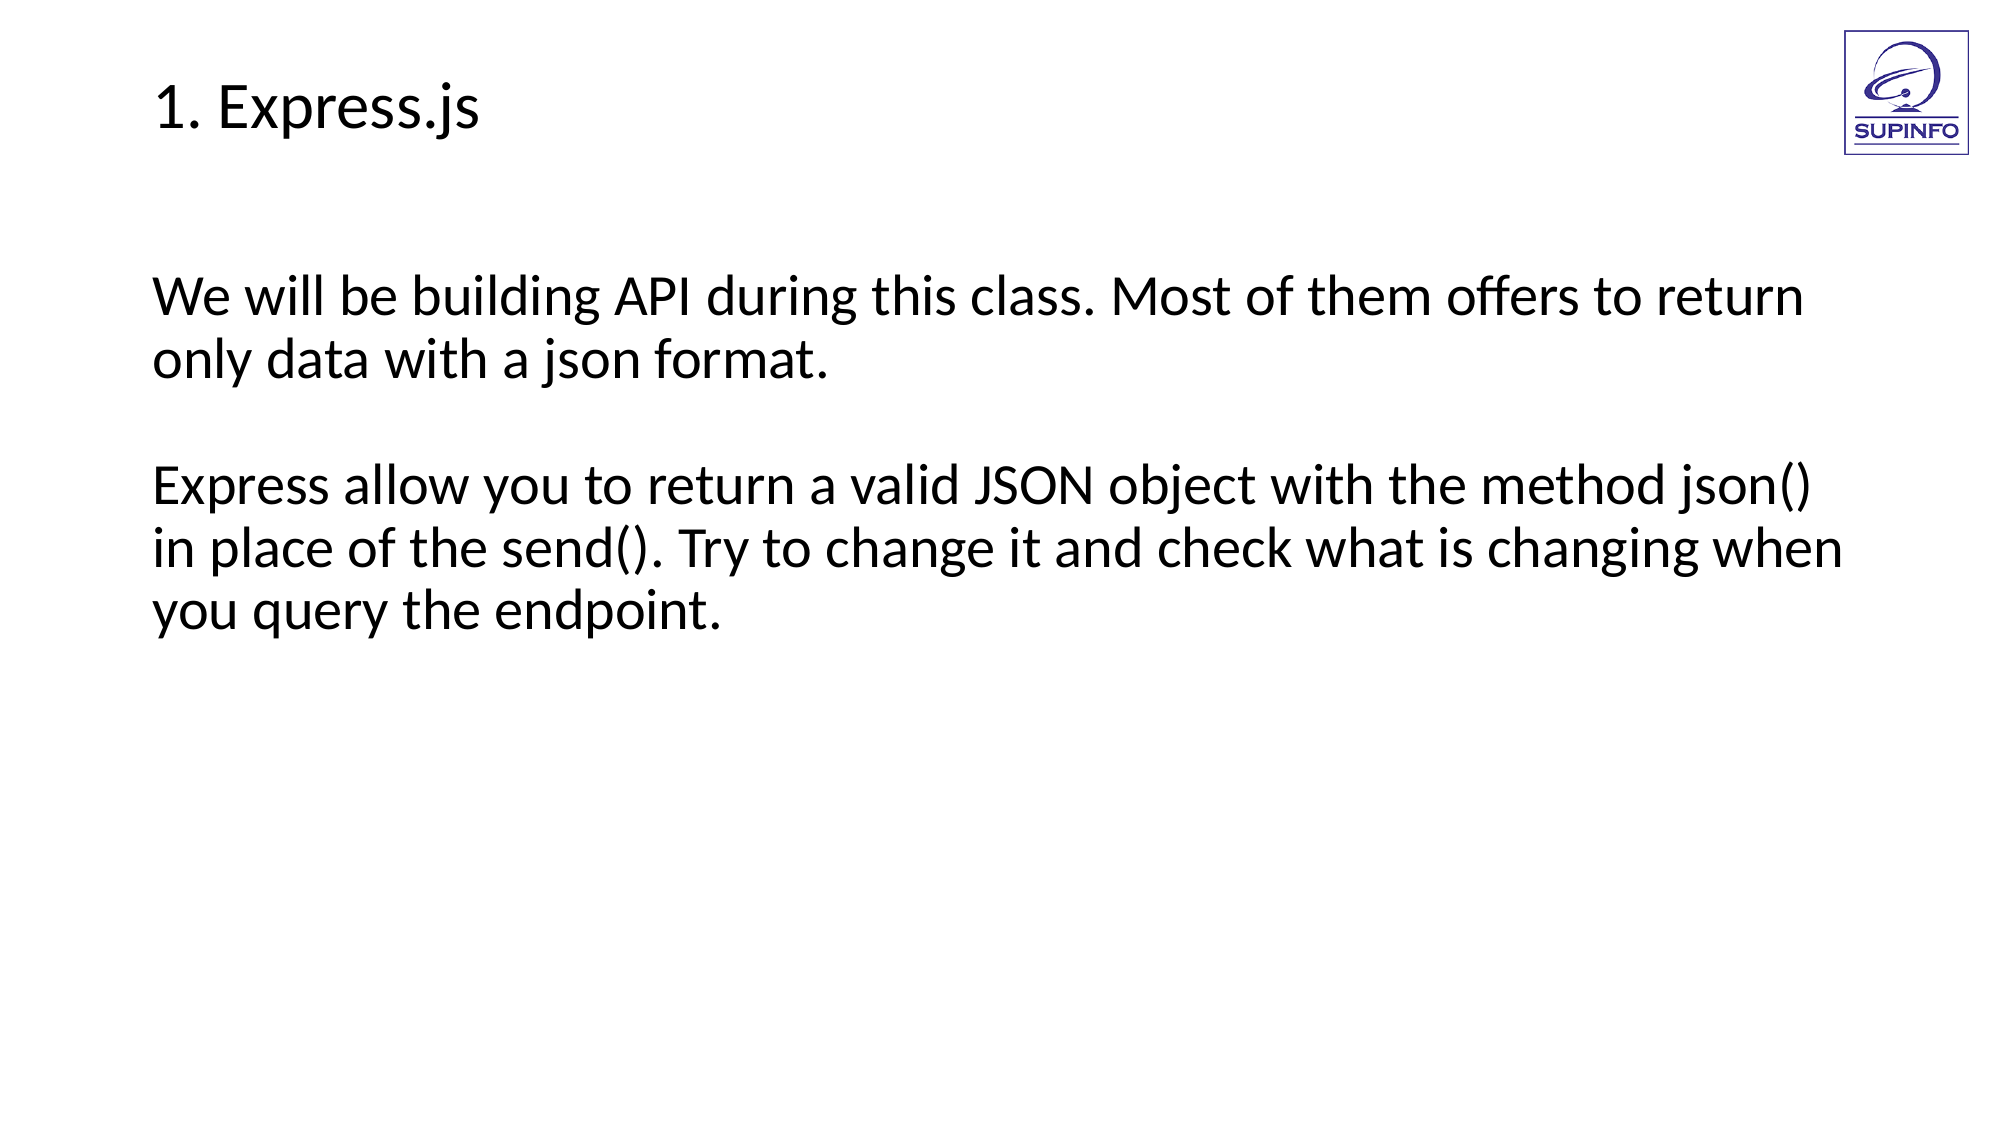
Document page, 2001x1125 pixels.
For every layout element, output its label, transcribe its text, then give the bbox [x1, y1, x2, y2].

picture [1844, 30, 1969, 155]
list 1. Express.js [137, 63, 1862, 157]
list We will be building API during this class. Most of them offers to return only data with a json format. Express allow you to return a valid JSON object with the method json() in place of the send(). Try to change it and check what is changing when you query the endpoint. [137, 257, 1863, 1014]
